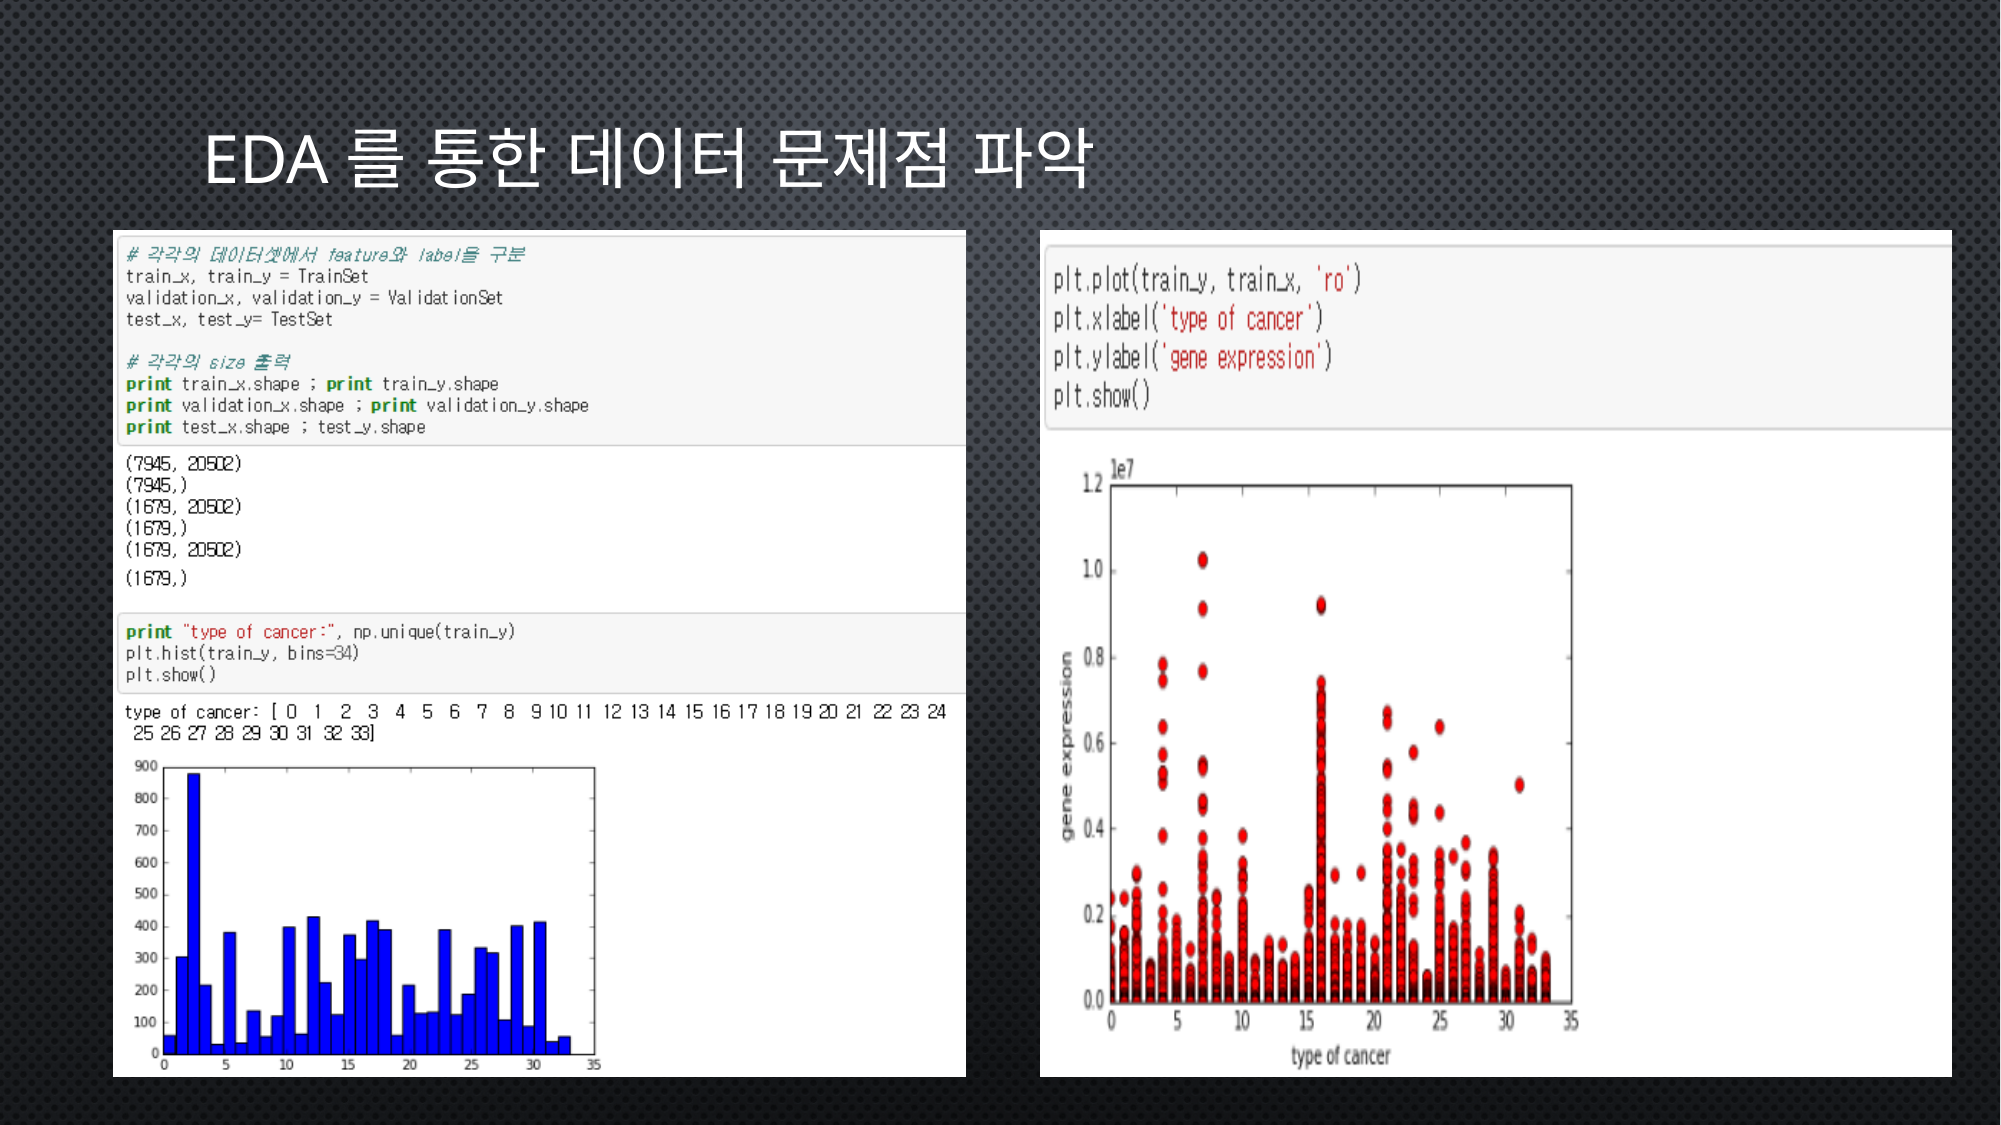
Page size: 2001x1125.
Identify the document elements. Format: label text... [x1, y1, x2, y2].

title EDA를 통한 데이터 문제점 파악 [187, 0, 1813, 313]
picture [1039, 230, 1953, 1078]
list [112, 230, 967, 1078]
